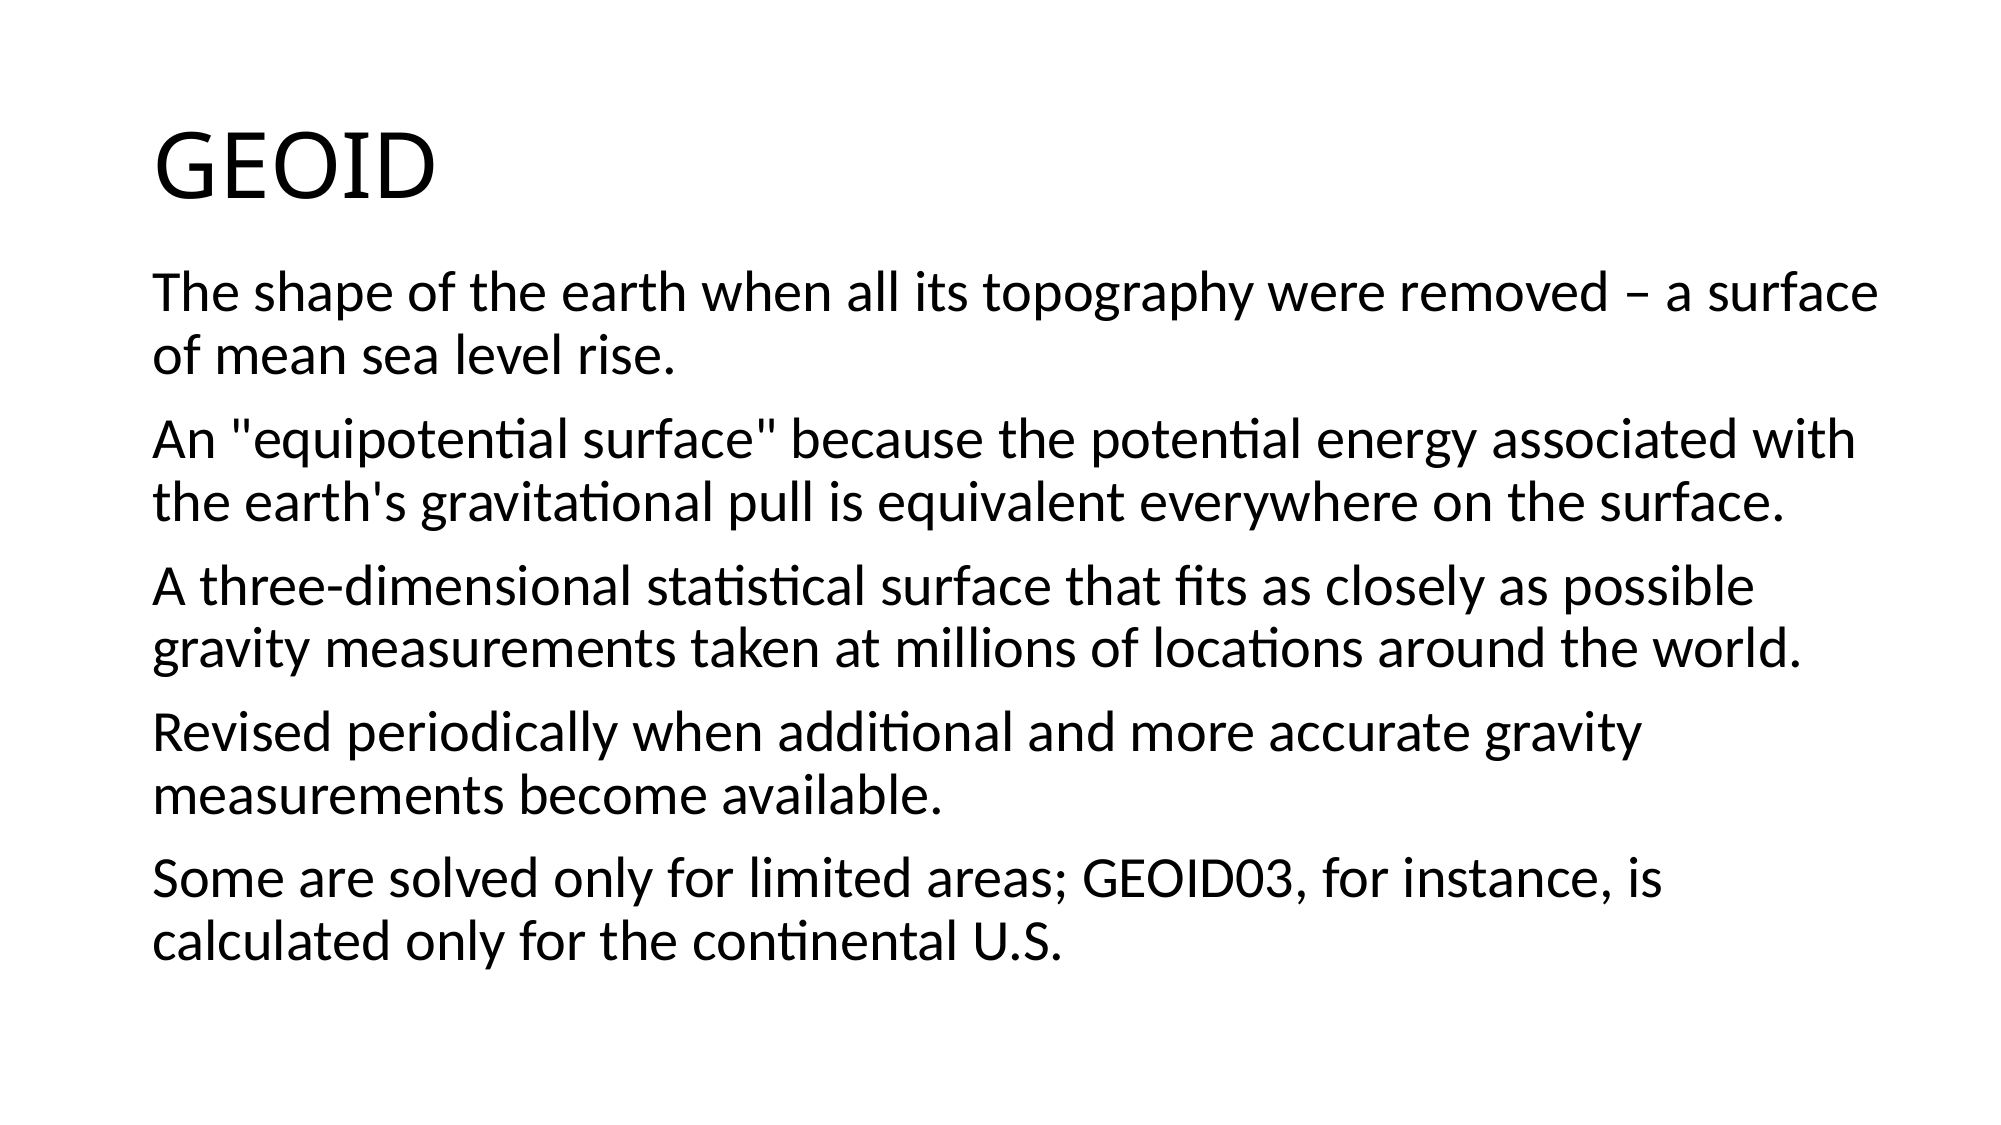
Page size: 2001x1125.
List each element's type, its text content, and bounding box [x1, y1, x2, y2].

title GEOID [137, 59, 1863, 254]
list The shape of the earth when all its topography were removed – a surface of mean sea level rise. An "equipotential surface" because the potential energy associated with the earth's gravitational pull is equivalent everywhere on the surface. A three-dimensional statistical surface that fits as closely as possible gravity measurements taken at millions of locations around the world. Revised periodically when additional and more accurate gravity measurements become available. Some are solved only for limited areas; GEOID03, for instance, is calculated only for the continental U.S. [137, 254, 1913, 1014]
